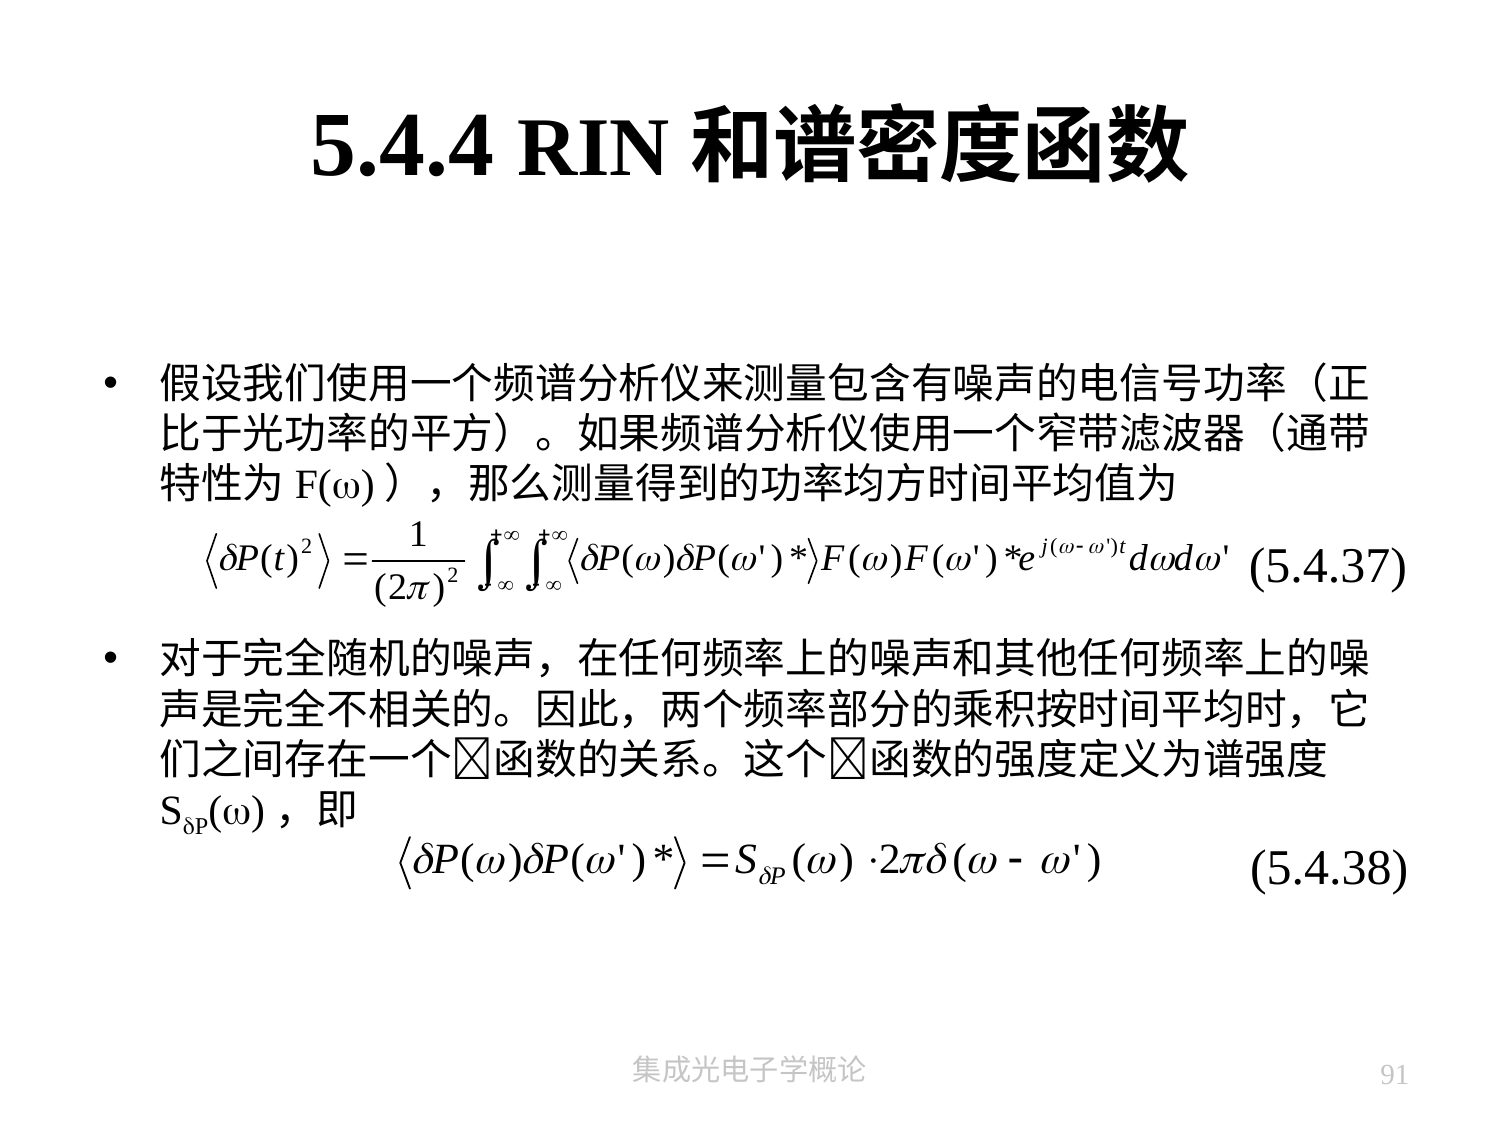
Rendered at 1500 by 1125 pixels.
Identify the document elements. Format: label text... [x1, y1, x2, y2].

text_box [199, 510, 1235, 615]
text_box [391, 826, 1108, 899]
footer 集成光电子学概论 [512, 1042, 988, 1103]
slide_number 91 [1074, 1042, 1425, 1103]
text_box (5.4.38) [1235, 826, 1424, 902]
text_box (5.4.37) [1238, 524, 1423, 600]
text_box 假设我们使用一个频谱分析仪来测量包含有噪声的电信号功率（正比于光功率的平方）。如果频谱分析仪使用一个窄带滤波器（通带特性为F()），那么测量得到的功率均方时间平均值为 对于完全随机的噪声，在任何频率上的噪声和其他任何频率上的噪声是完全不相关的。因此，两个频率部分的乘积按时间平均时，它们之间存在一个函数的关系。这个函数的强度定义为谱强度SP()，即 [88, 349, 1424, 1010]
title 5.4.4 RIN和谱密度函数 [75, 45, 1425, 233]
